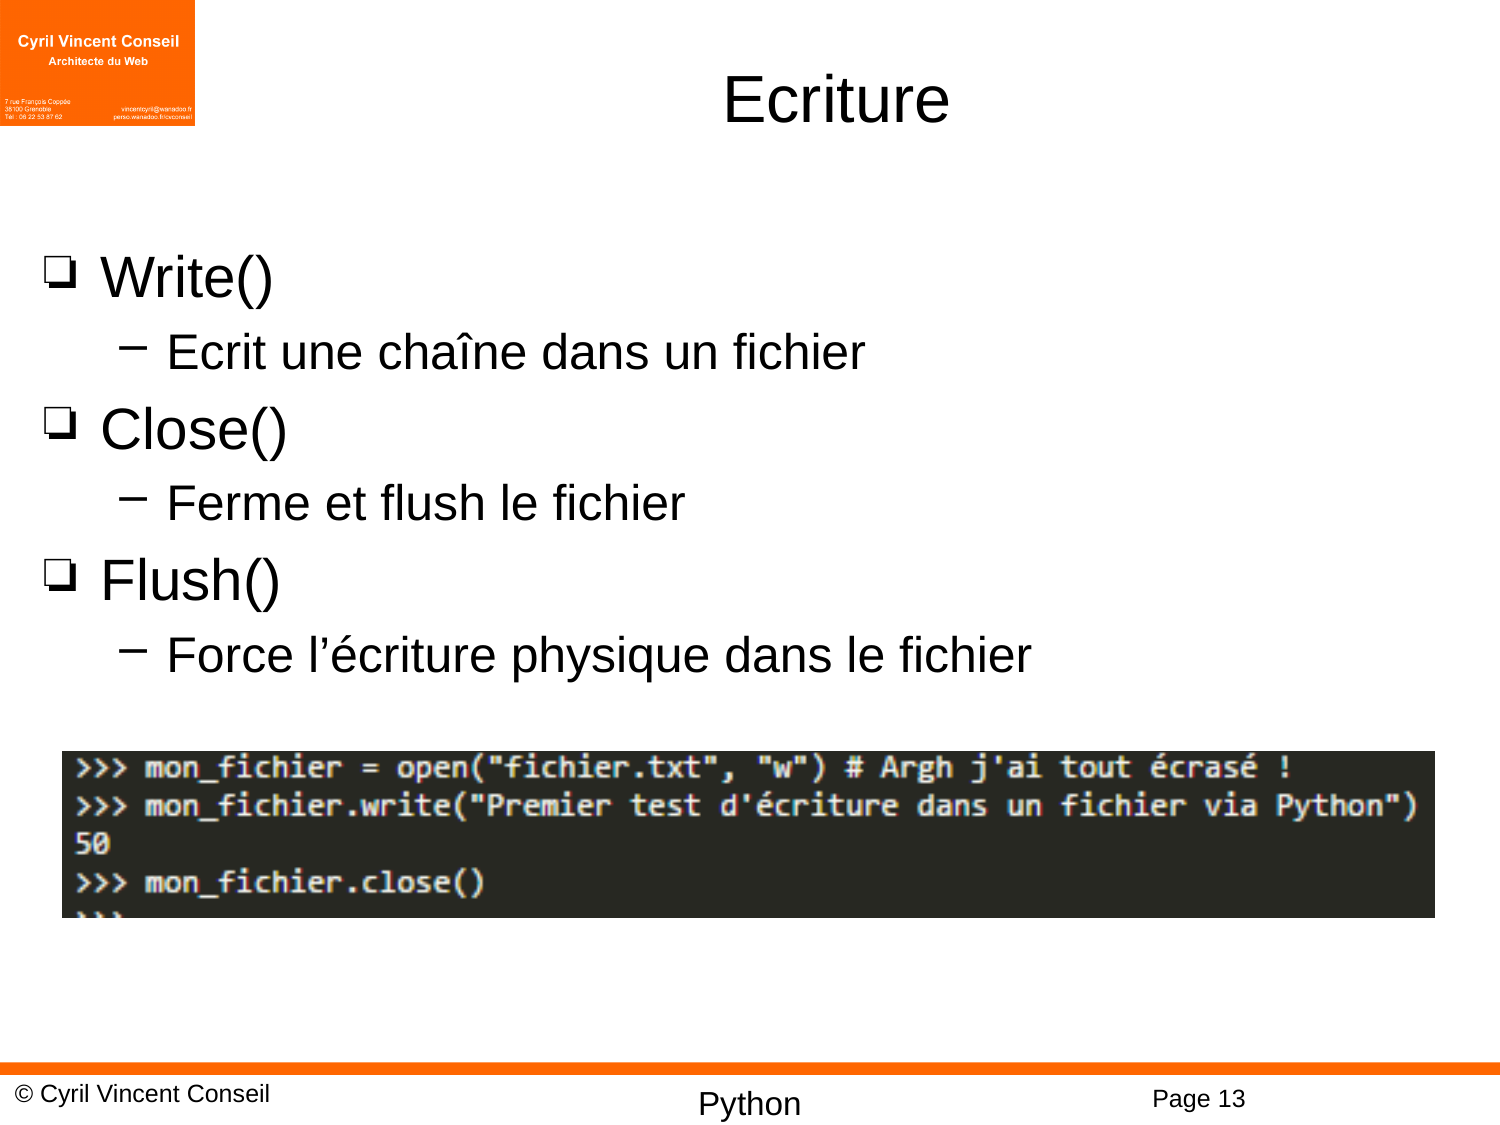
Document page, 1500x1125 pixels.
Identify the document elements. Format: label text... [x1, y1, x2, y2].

list Write() Ecrit une chaîne dans un fichier Close() Ferme et flush le fichier Flush() Force l’écriture physique dans le fichier [29, 231, 1468, 1059]
picture [61, 751, 1435, 918]
title Ecriture [194, 2, 1480, 190]
picture [0, 0, 195, 126]
